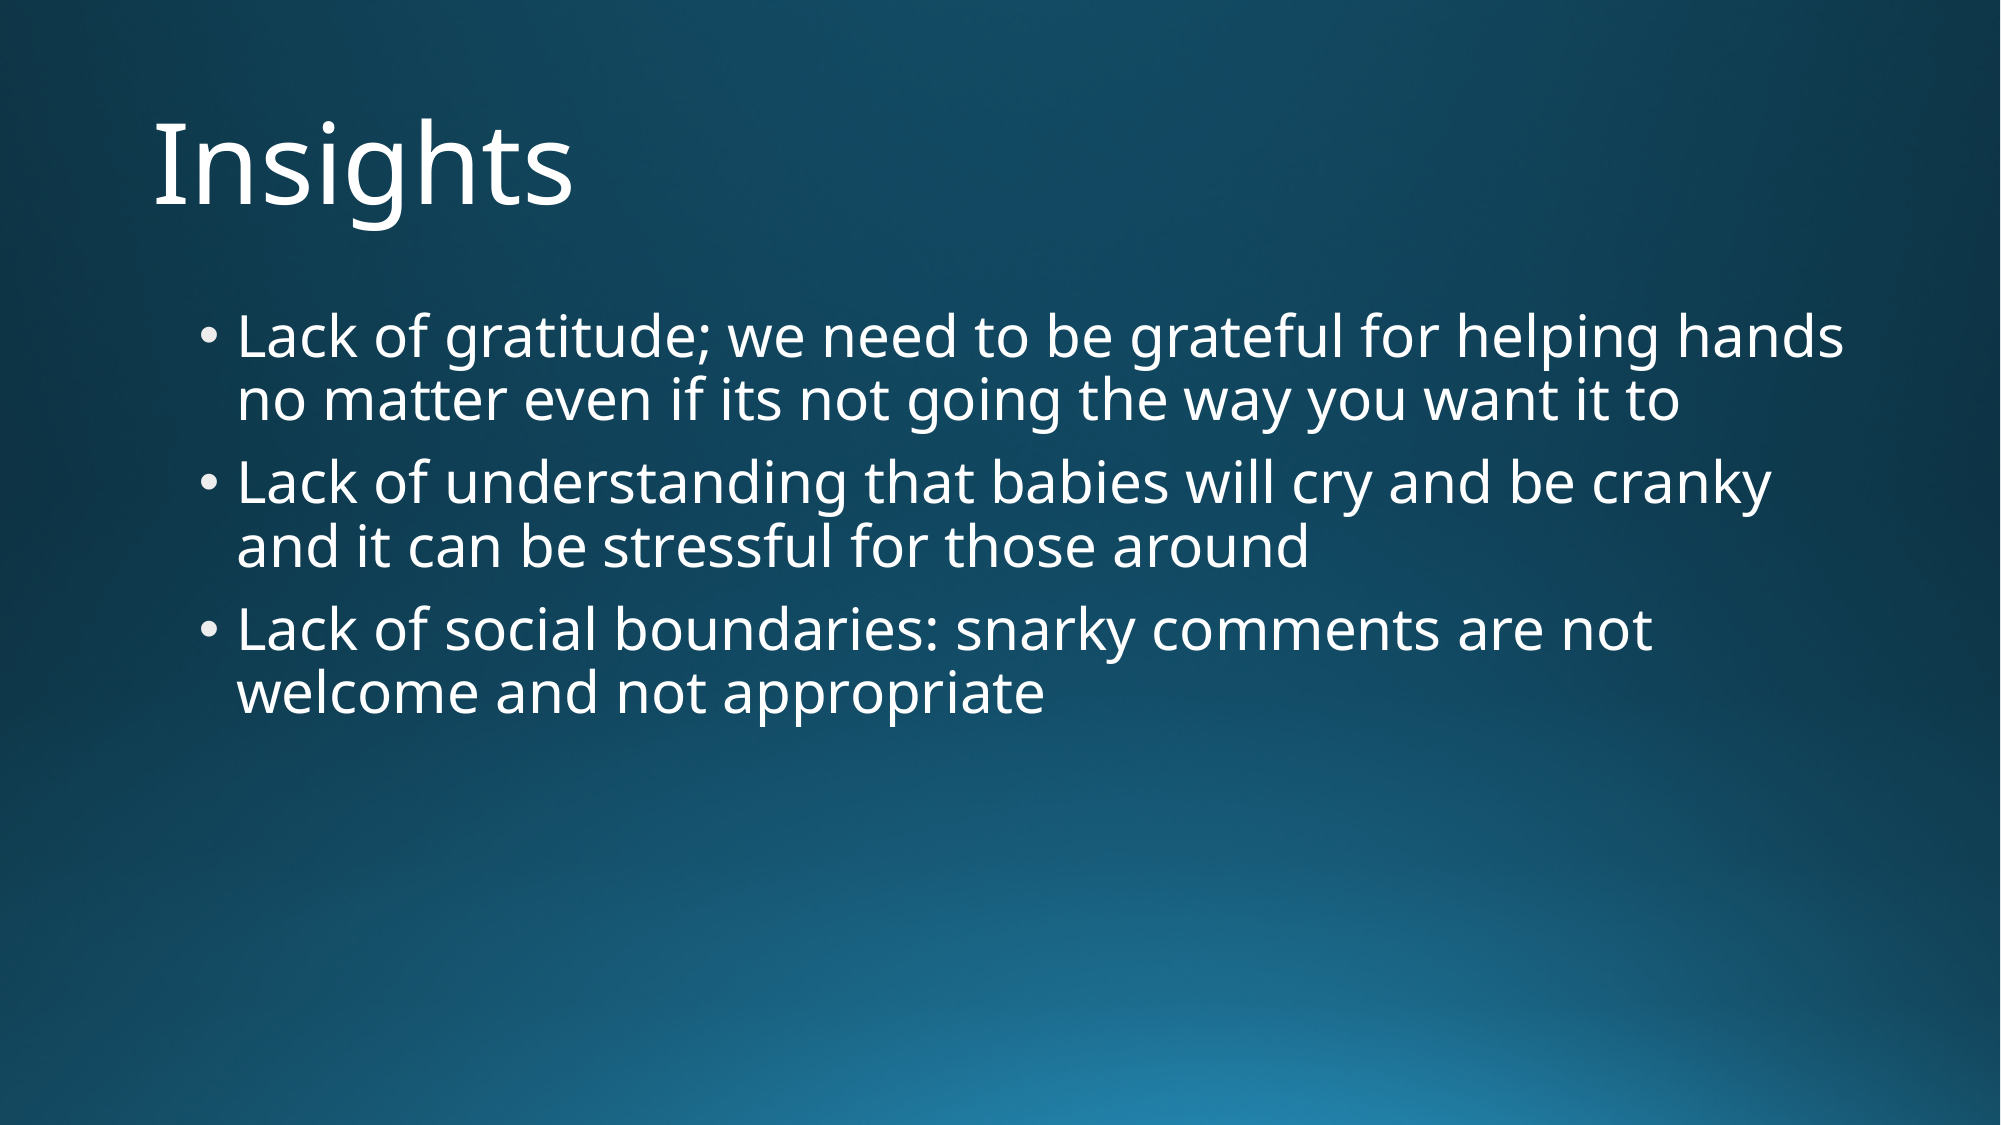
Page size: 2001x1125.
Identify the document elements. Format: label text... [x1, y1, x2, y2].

list Lack of gratitude; we need to be grateful for helping hands no matter even if its not going the way you want it to Lack of understanding that babies will cry and be cranky and it can be stressful for those around Lack of social boundaries: snarky comments are not welcome and not appropriate [183, 299, 1863, 1014]
picture [0, 0, 2001, 1125]
title Insights [137, 59, 1863, 278]
